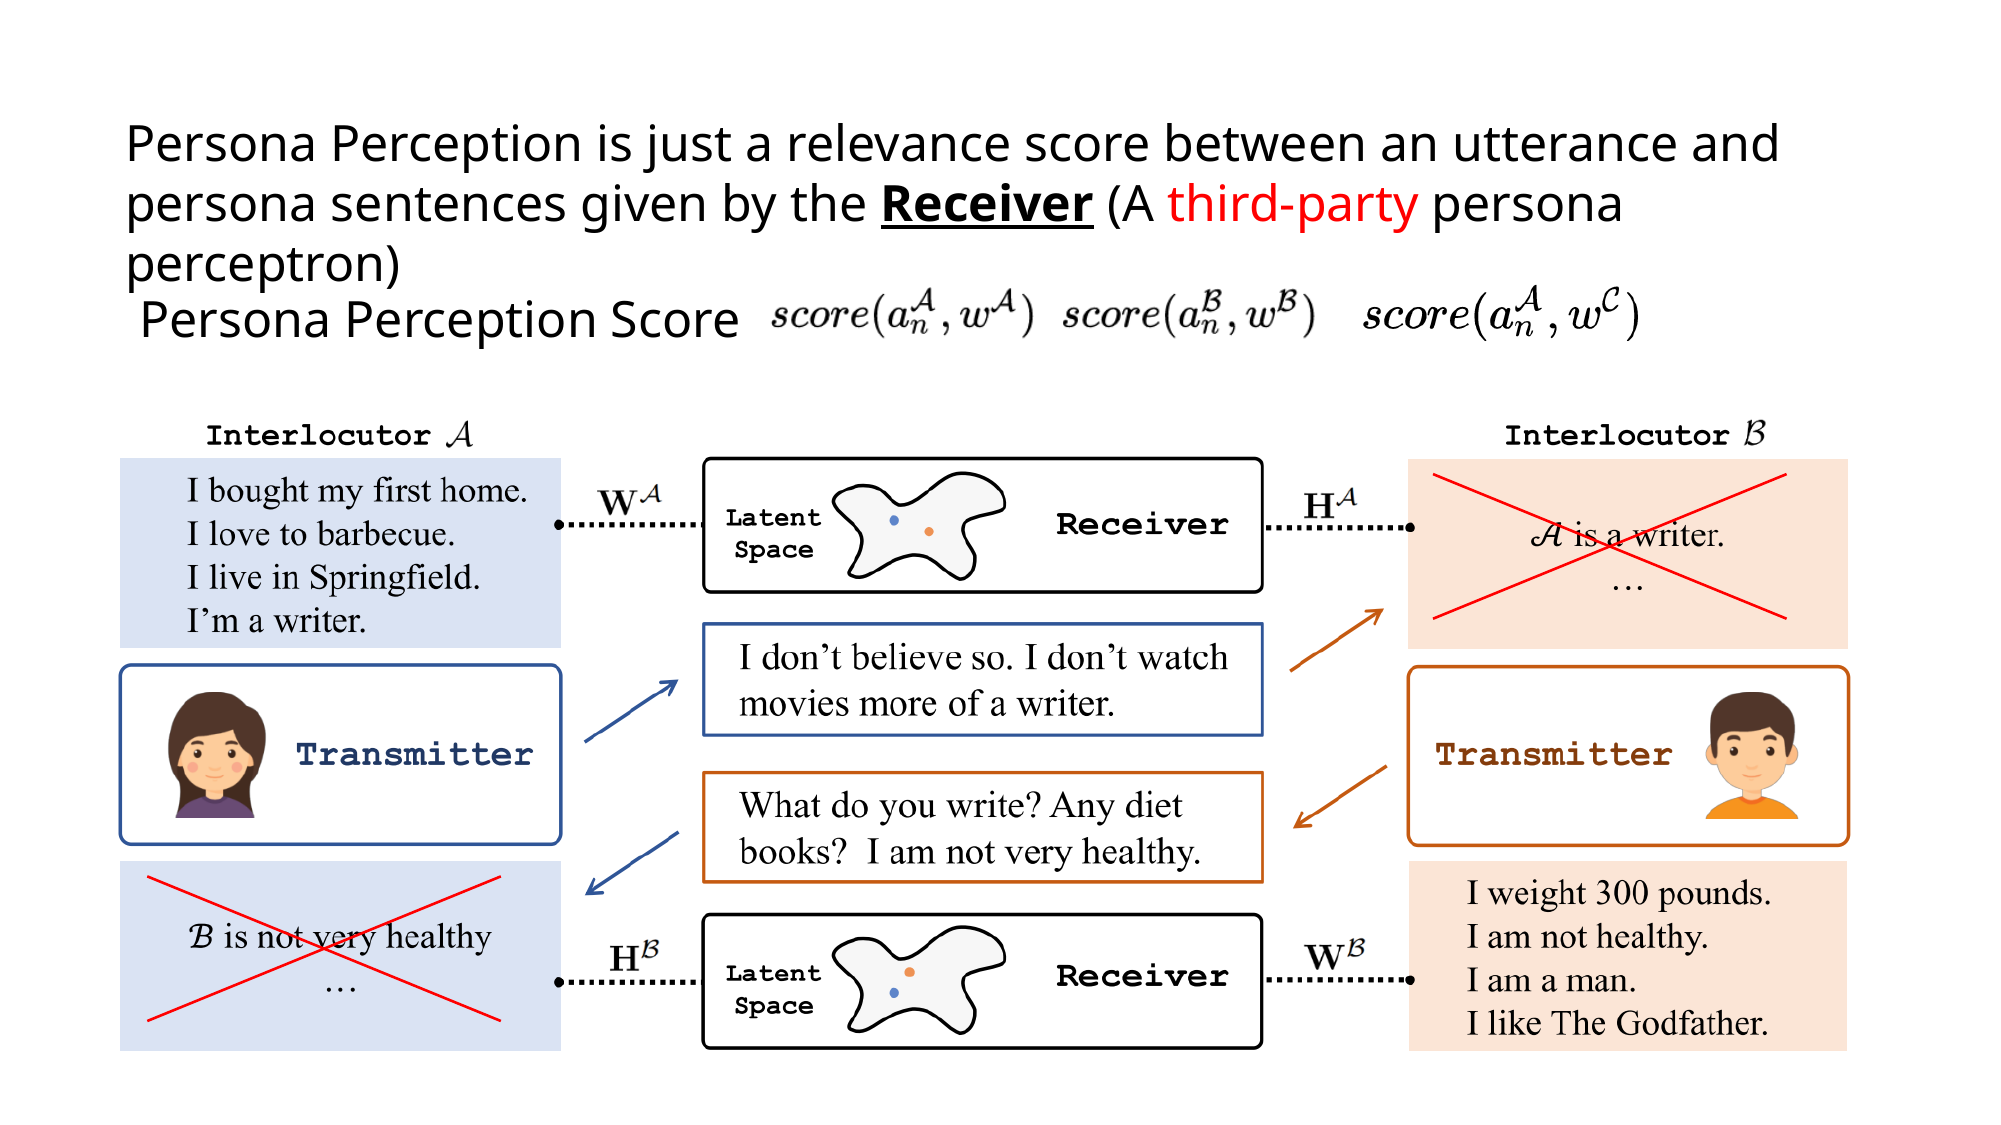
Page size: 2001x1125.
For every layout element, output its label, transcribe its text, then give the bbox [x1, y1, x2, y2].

text_box Persona Perception Score [124, 250, 756, 356]
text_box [1432, 474, 1787, 619]
picture [754, 274, 1330, 350]
picture [1354, 281, 1663, 348]
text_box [147, 876, 501, 1022]
picture [110, 410, 1859, 1058]
text_box Persona Perception is just a relevance score between an utterance and persona sentences given by the Receiver (A third-party persona perceptron) [110, 103, 1890, 299]
